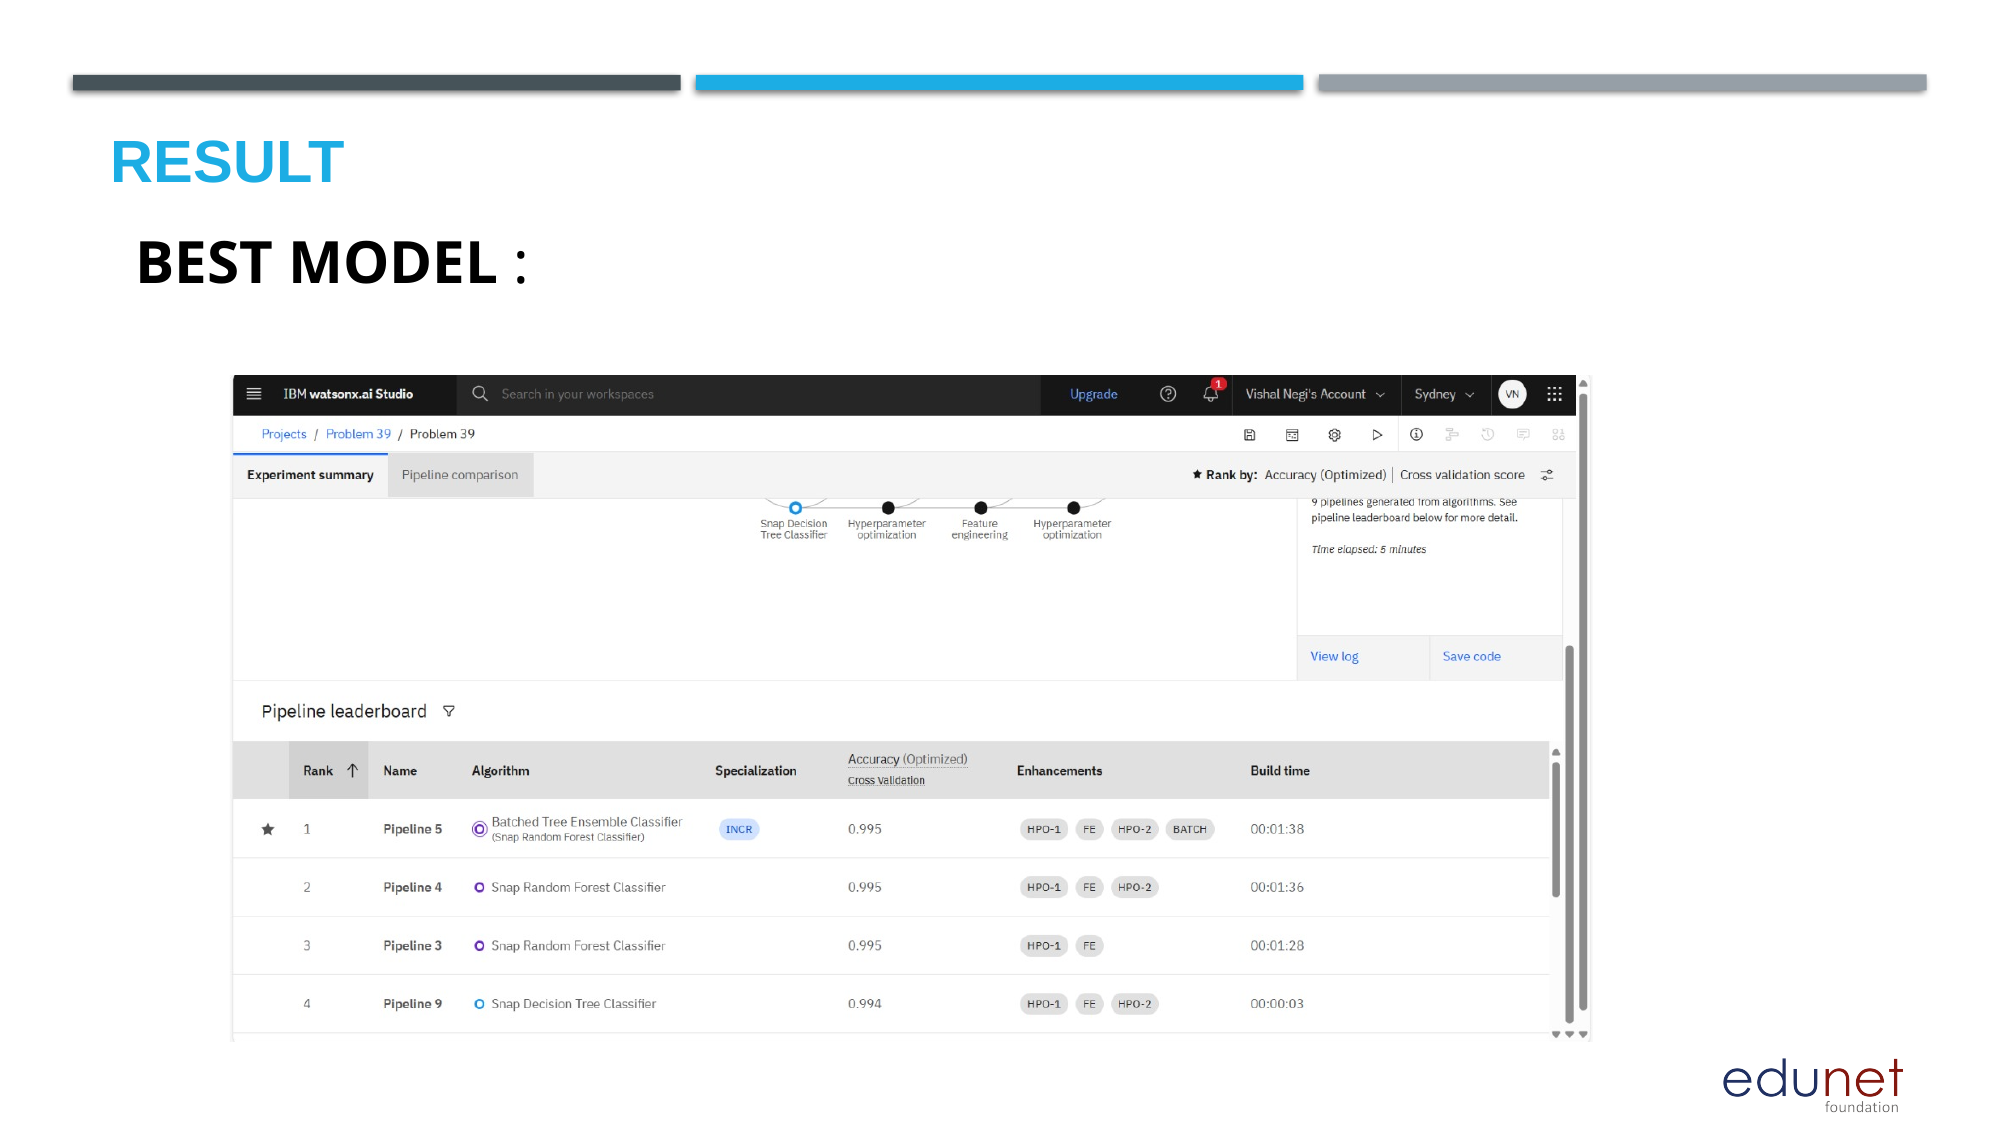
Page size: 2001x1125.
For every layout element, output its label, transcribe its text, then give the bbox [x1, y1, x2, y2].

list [229, 375, 1594, 1043]
text_box BEST MODEL : [120, 218, 1544, 303]
title Result [95, 115, 1905, 203]
picture [1719, 1056, 1905, 1116]
